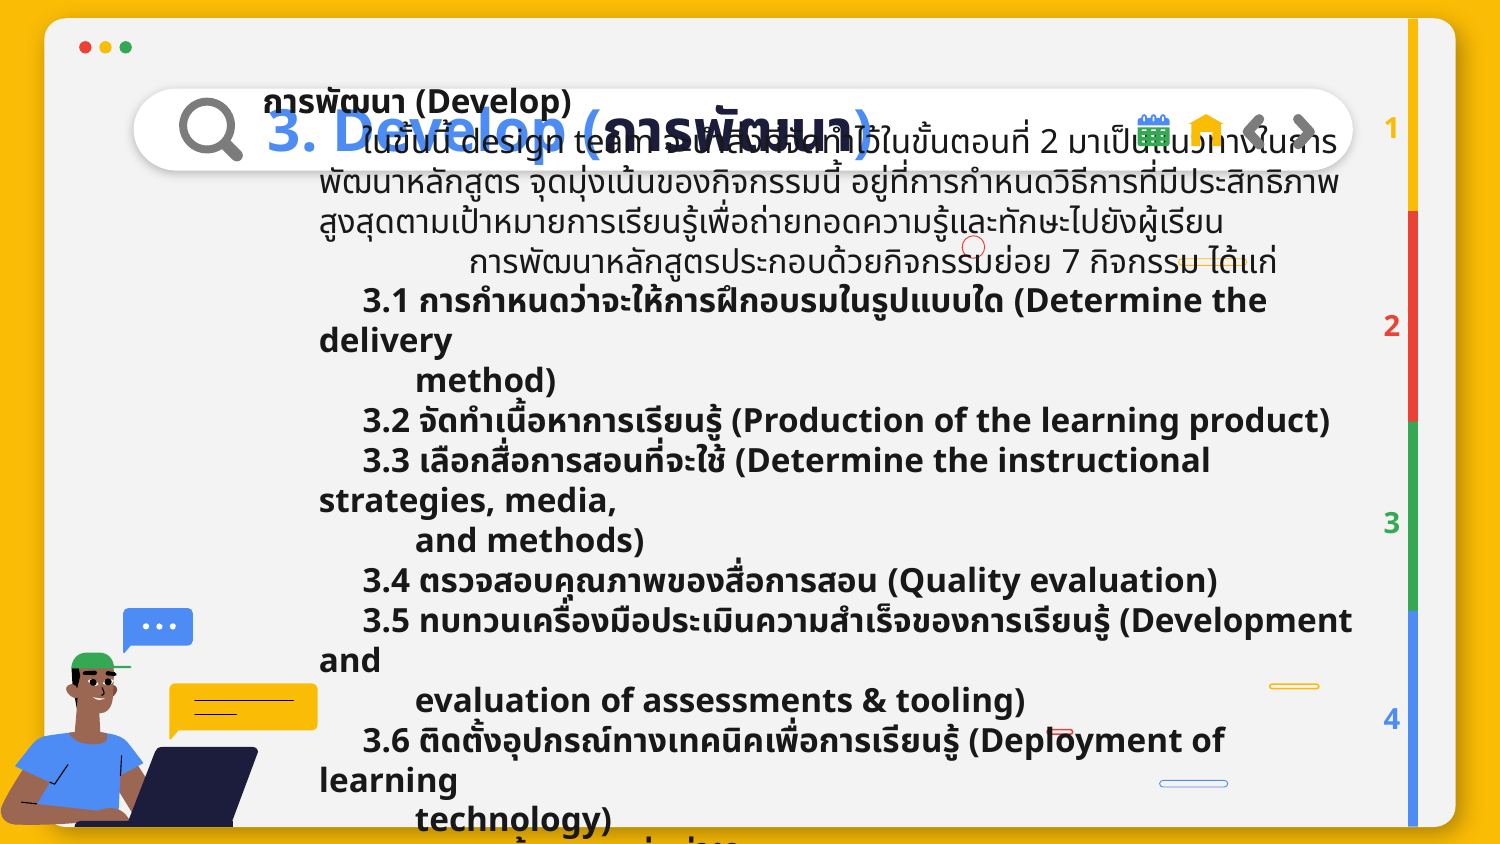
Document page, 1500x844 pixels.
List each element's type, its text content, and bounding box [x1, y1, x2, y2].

text_box [1408, 422, 1418, 502]
text_box [1188, 114, 1224, 147]
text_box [1137, 113, 1170, 147]
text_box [122, 607, 194, 654]
text_box 4 [1355, 698, 1428, 738]
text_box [169, 683, 318, 740]
text_box [1408, 344, 1418, 422]
text_box 3 [1355, 502, 1428, 542]
subtitle การพัฒนา (Develop) ในขั้นนี้ design team จะนำสิ่งที่จัดทำไว้ในขั้นตอนที่ 2 มาเป็นแนวทางในการพัฒนาหลักสูตร จุดมุ่งเน้นของกิจกรรมนี้ อยู่ที่การกำหนดวิธีการที่มีประสิทธิภาพสูงสุดตามเป้าหมายการเรียนรู้เพื่อถ่ายทอดความรู้และทักษะไปยังผู้เรียน การพัฒนาหลักสูตรประกอบด้วยกิจกรรมย่อย 7 กิจกรรม ได้แก่ 3.1 การกำหนดว่าจะให้การฝึกอบรมในรูปแบบใด (Determine the delivery method) 3.2 จัดทำเนื้อหาการเรียนรู้ (Production of the learning product) 3.3 เลือกสื่อการสอนที่จะใช้ (Determine the instructional strategies, media, and methods) 3.4 ตรวจสอบคุณภาพของสื่อการสอน (Quality evaluation) 3.5 ทบทวนเครื่องมือประเมินความสำเร็จของการเรียนรู้ (Development and evaluation of assessments & tooling) 3.6 ติดตั้งอุปกรณ์ทางเทคนิคเพื่อการเรียนรู้ (Deployment of learning technology) 3.7 จัดทำเนื้อหาและสื่อที่ใช้ในการเรียนการสอน (Development of a communication strategy) [228, 119, 1384, 844]
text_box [0, 652, 259, 828]
text_box 1 [1355, 107, 1428, 147]
text_box [1242, 114, 1265, 150]
text_box 2 [1355, 304, 1428, 344]
title 3. Develop (การพัฒนา) [252, 89, 1317, 119]
text_box [1408, 542, 1418, 611]
text_box [1408, 611, 1418, 698]
text_box [1408, 147, 1418, 211]
text_box [1408, 211, 1418, 304]
text_box [1408, 738, 1418, 827]
text_box [1408, 18, 1418, 107]
text_box [1293, 114, 1315, 150]
